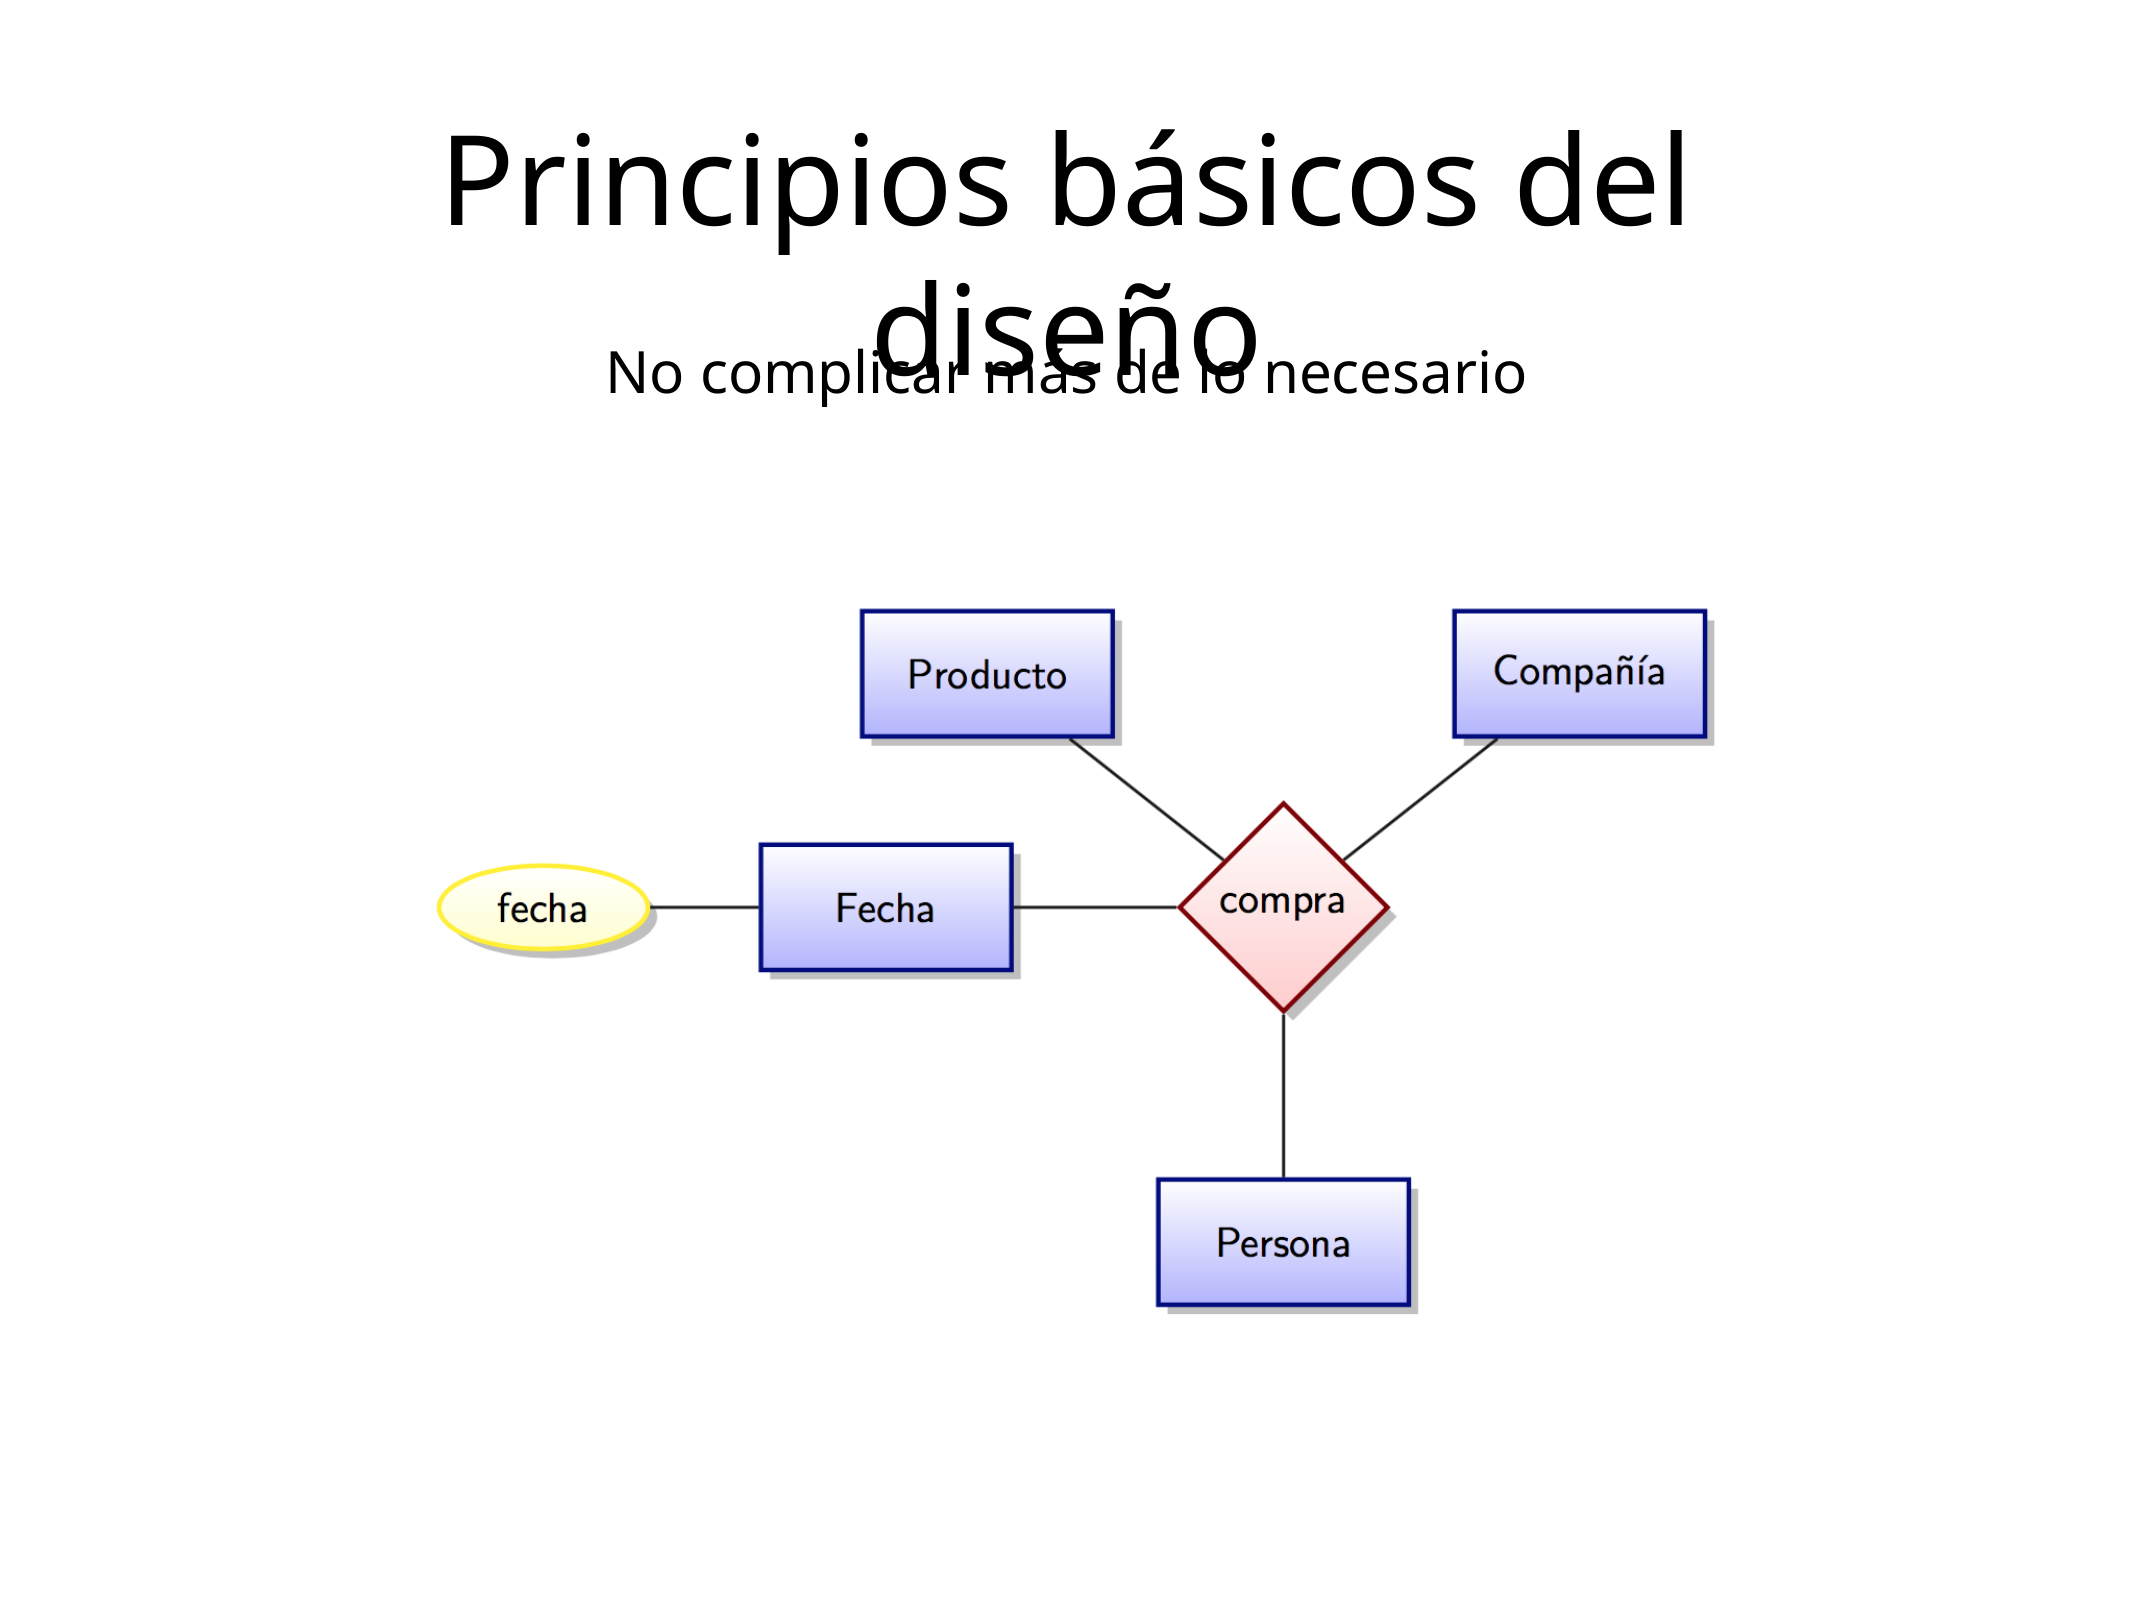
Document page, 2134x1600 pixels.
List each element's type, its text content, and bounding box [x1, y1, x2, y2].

text_box No complicar más de lo necesario [449, 327, 1684, 414]
text_box Principios básicos del diseño [237, 91, 1896, 409]
picture [403, 551, 1730, 1336]
